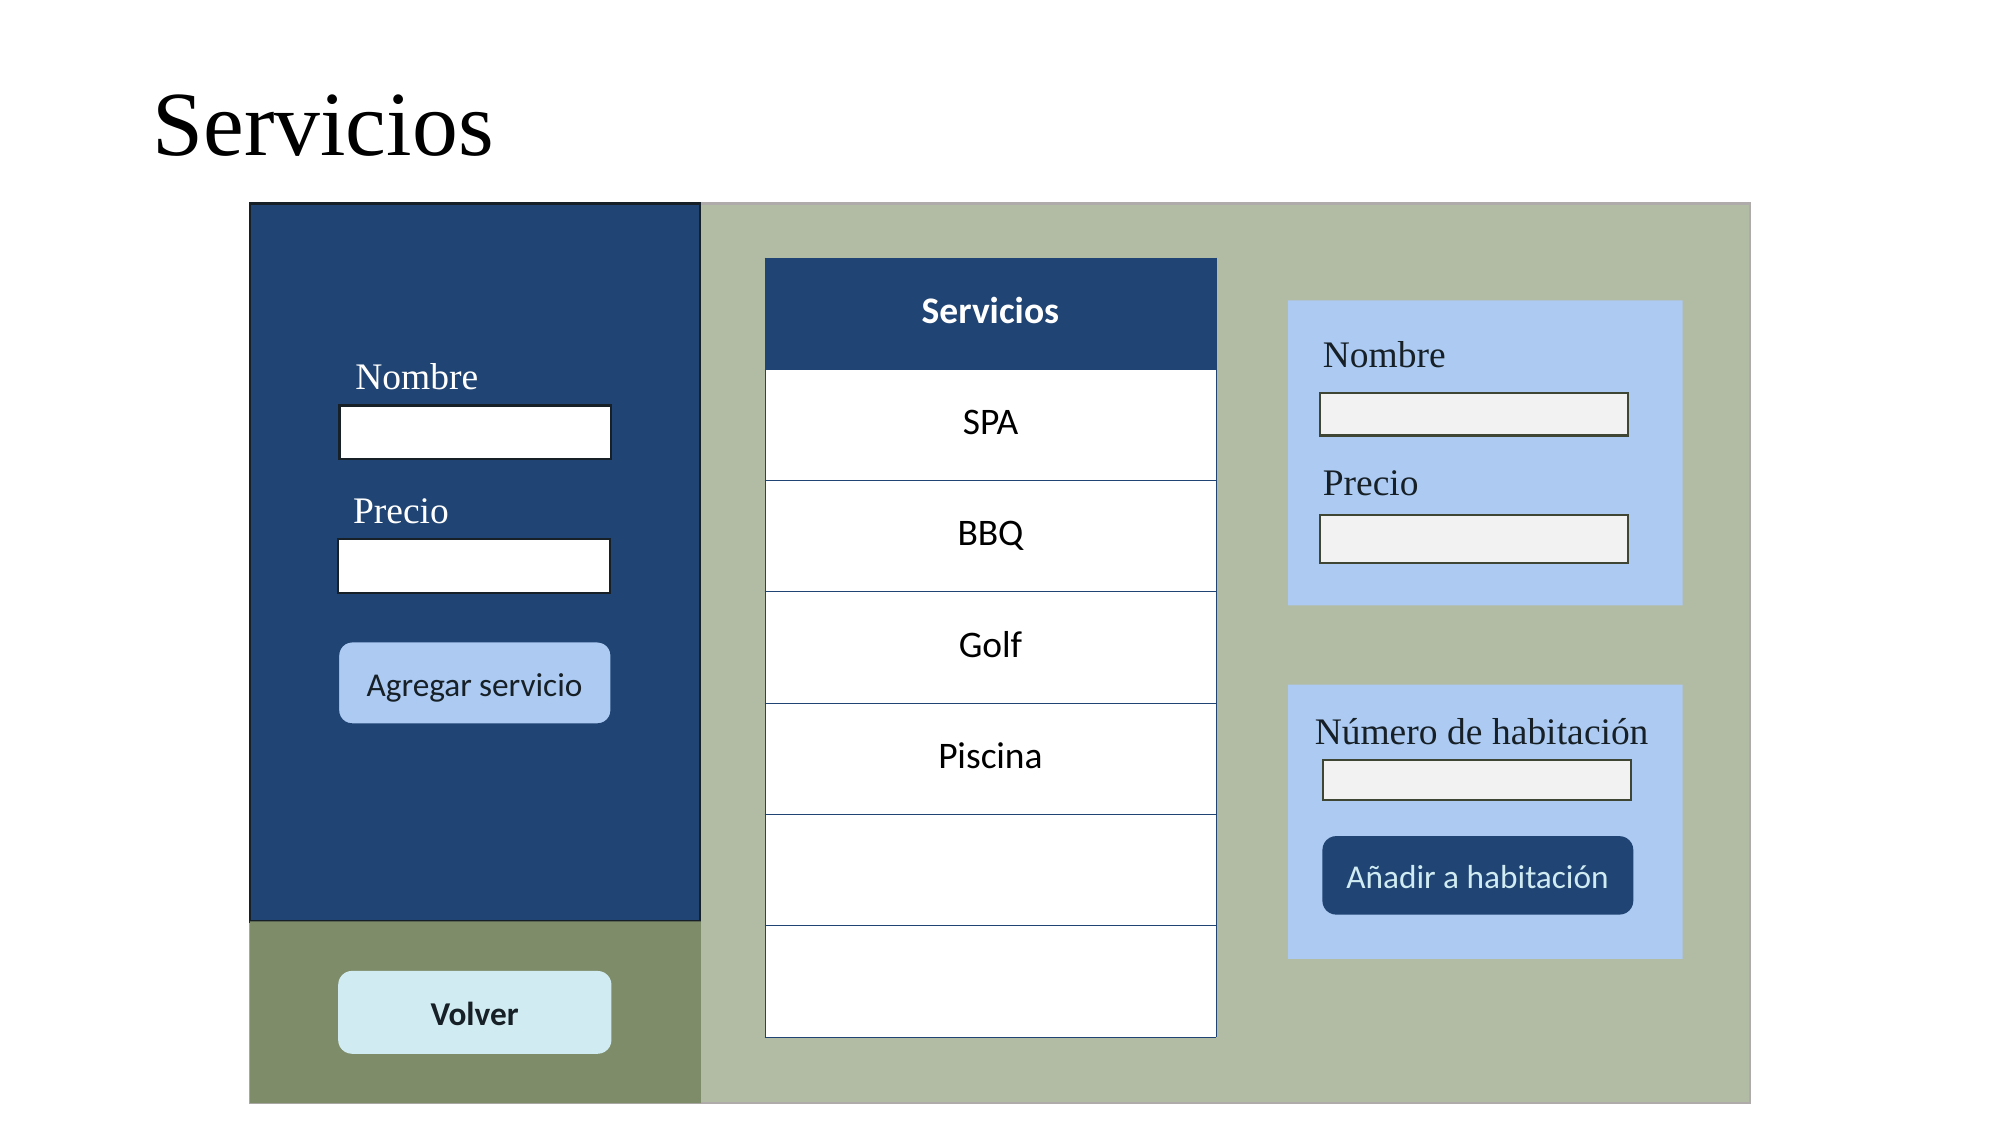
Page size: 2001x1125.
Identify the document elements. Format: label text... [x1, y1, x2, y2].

text_box [1287, 299, 1684, 607]
table_cell [766, 815, 1216, 925]
text_box Nombre [340, 344, 516, 405]
text_box Número de habitación [1299, 699, 1675, 760]
table_cell BBQ [766, 481, 1216, 591]
text_box Nombre [1307, 322, 1552, 383]
text_box Añadir a habitación [1322, 836, 1634, 915]
title Servicios [137, 59, 1863, 193]
table_cell Golf [766, 592, 1216, 703]
text_box Precio [338, 478, 581, 539]
text_box [249, 920, 702, 1104]
text_box [1319, 514, 1629, 564]
table_header Servicios [766, 259, 1216, 369]
text_box [249, 202, 701, 920]
text_box Agregar servicio [337, 640, 613, 726]
table_cell [766, 926, 1216, 1037]
text_box Volver [337, 969, 613, 1055]
text_box [701, 202, 1751, 1104]
table_cell Piscina [766, 704, 1216, 814]
text_box [1322, 760, 1632, 801]
text_box [338, 404, 612, 460]
table_cell SPA [766, 370, 1216, 480]
text_box [1287, 683, 1684, 960]
text_box [337, 538, 611, 594]
text_box [1319, 392, 1629, 437]
text_box Precio [1308, 449, 1472, 510]
